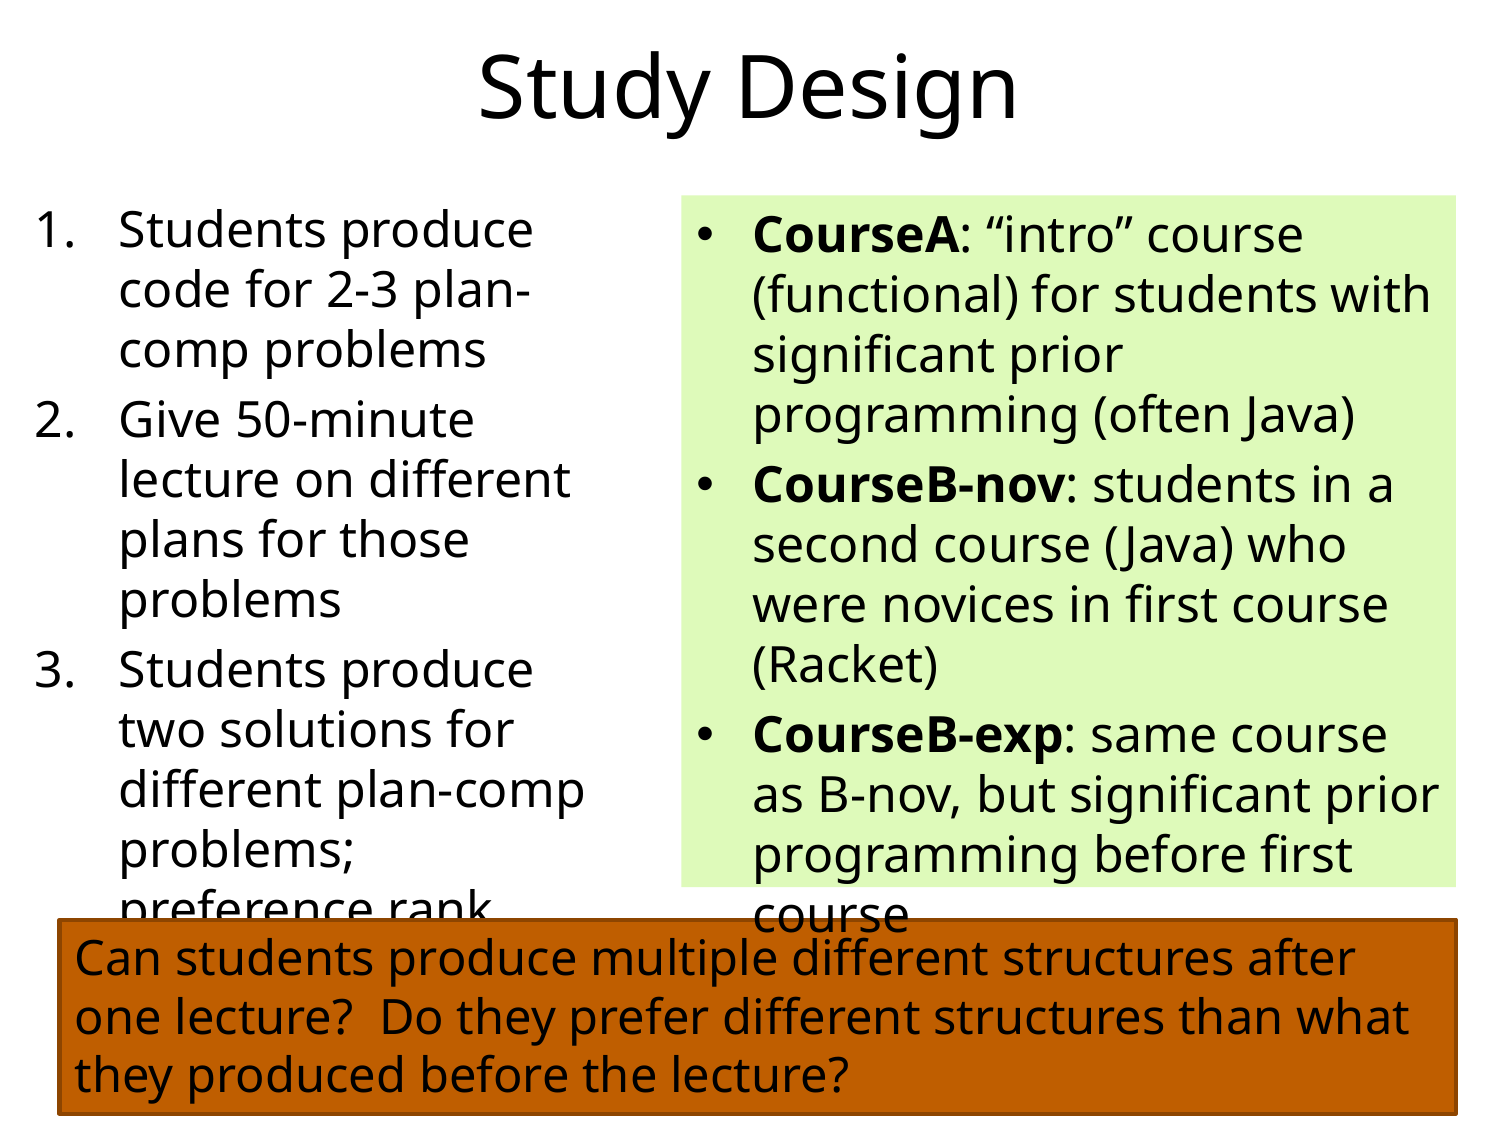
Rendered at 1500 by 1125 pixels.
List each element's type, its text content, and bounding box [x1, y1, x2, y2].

text_box Can students produce multiple different structures after one lecture? Do they prefer different structures than what they produced before the lecture? [57, 918, 1458, 1116]
title Study Design [75, 22, 1425, 145]
text_box CourseA: “intro” course (functional) for students with significant prior programming (often Java) CourseB-nov: students in a second course (Java) who were novices in first course (Racket) CourseB-exp: same course as B-nov, but significant prior programming before first course [681, 195, 1456, 888]
list Students produce code for 2-3 plan-comp problems Give 50-minute lecture on different plans for those problems Students produce two solutions for different plan-comp problems; preference rank them [19, 190, 639, 882]
